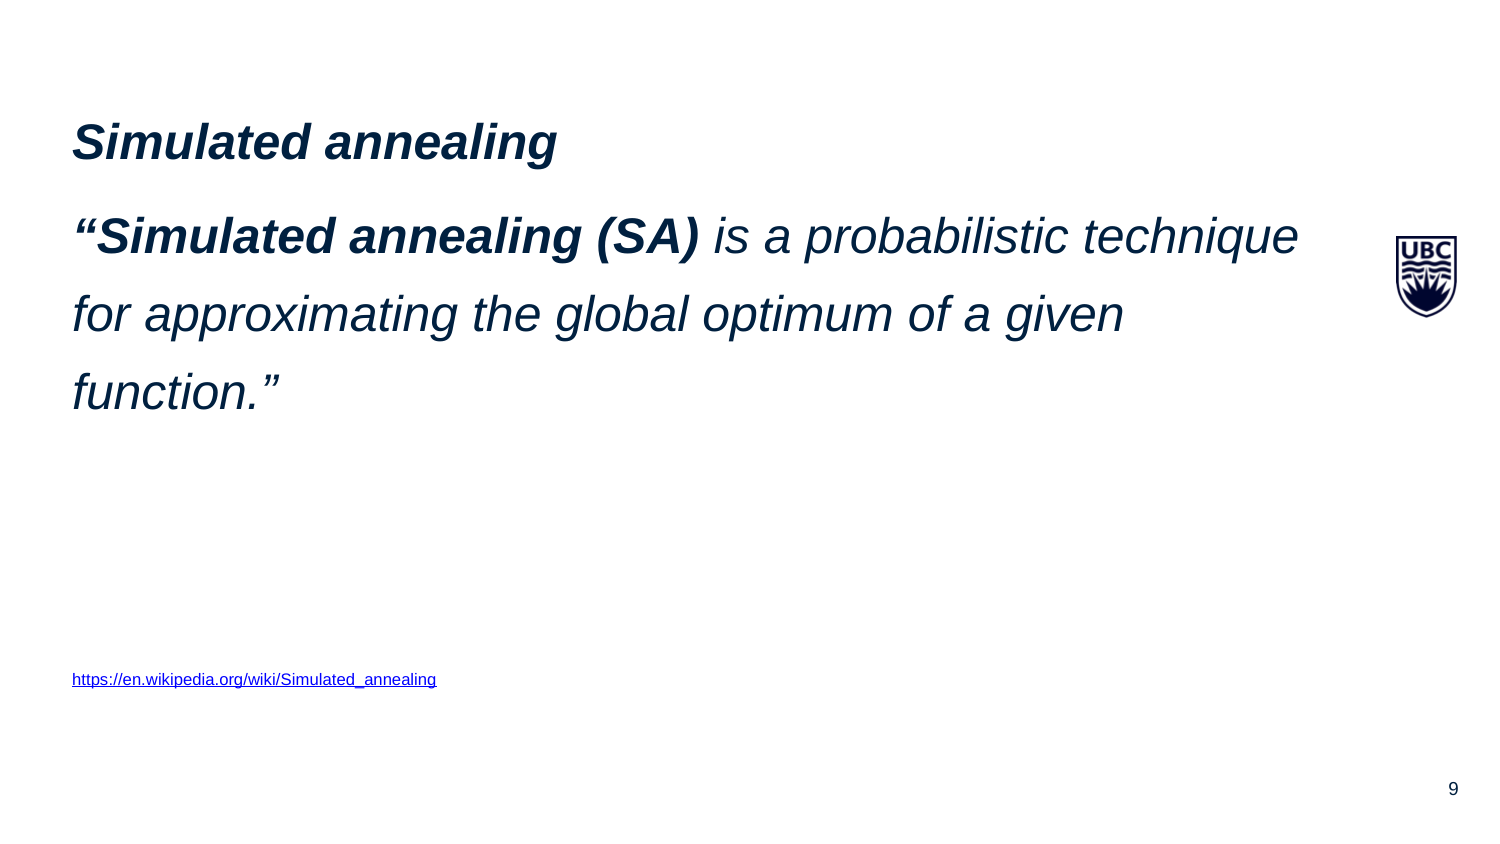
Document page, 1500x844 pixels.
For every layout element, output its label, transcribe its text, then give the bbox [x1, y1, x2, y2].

title Simulated annealing [71, 91, 1366, 167]
picture [1396, 236, 1457, 318]
list “Simulated annealing (SA) is a probabilistic technique for approximating the global optimum of a given function.” https://en.wikipedia.org/wiki/Simulated_annealing [71, 185, 1329, 793]
